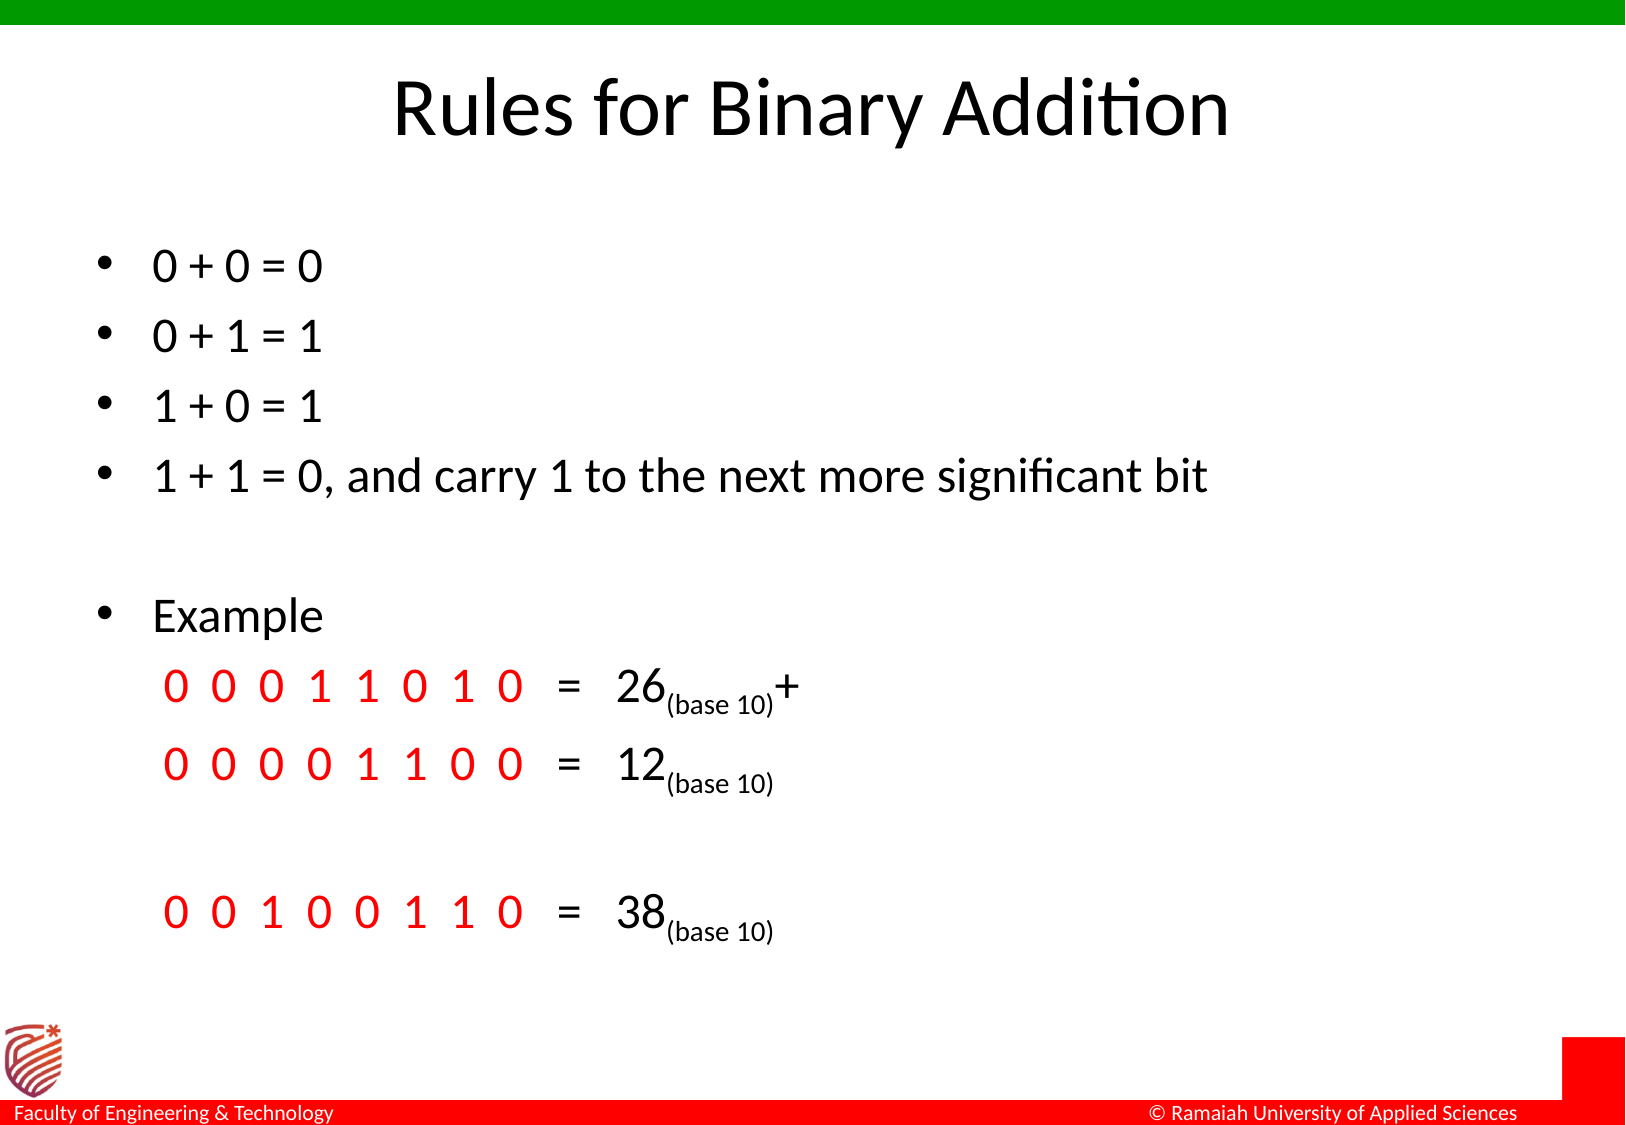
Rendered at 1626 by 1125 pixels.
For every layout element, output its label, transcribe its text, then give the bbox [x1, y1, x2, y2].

title Rules for Binary Addition [81, 45, 1544, 224]
picture [0, 1013, 69, 1100]
list 0 + 0 = 0 0 + 1 = 1 1 + 0 = 1 1 + 1 = 0, and carry 1 to the next more significant bit Example 0 0 0 1 1 0 1 0 = 26(base 10)+ 0 0 0 0 1 1 0 0 = 12(base 10) 0 0 1 0 0 1 1 0 = 38(base 10) [81, 224, 1544, 1005]
